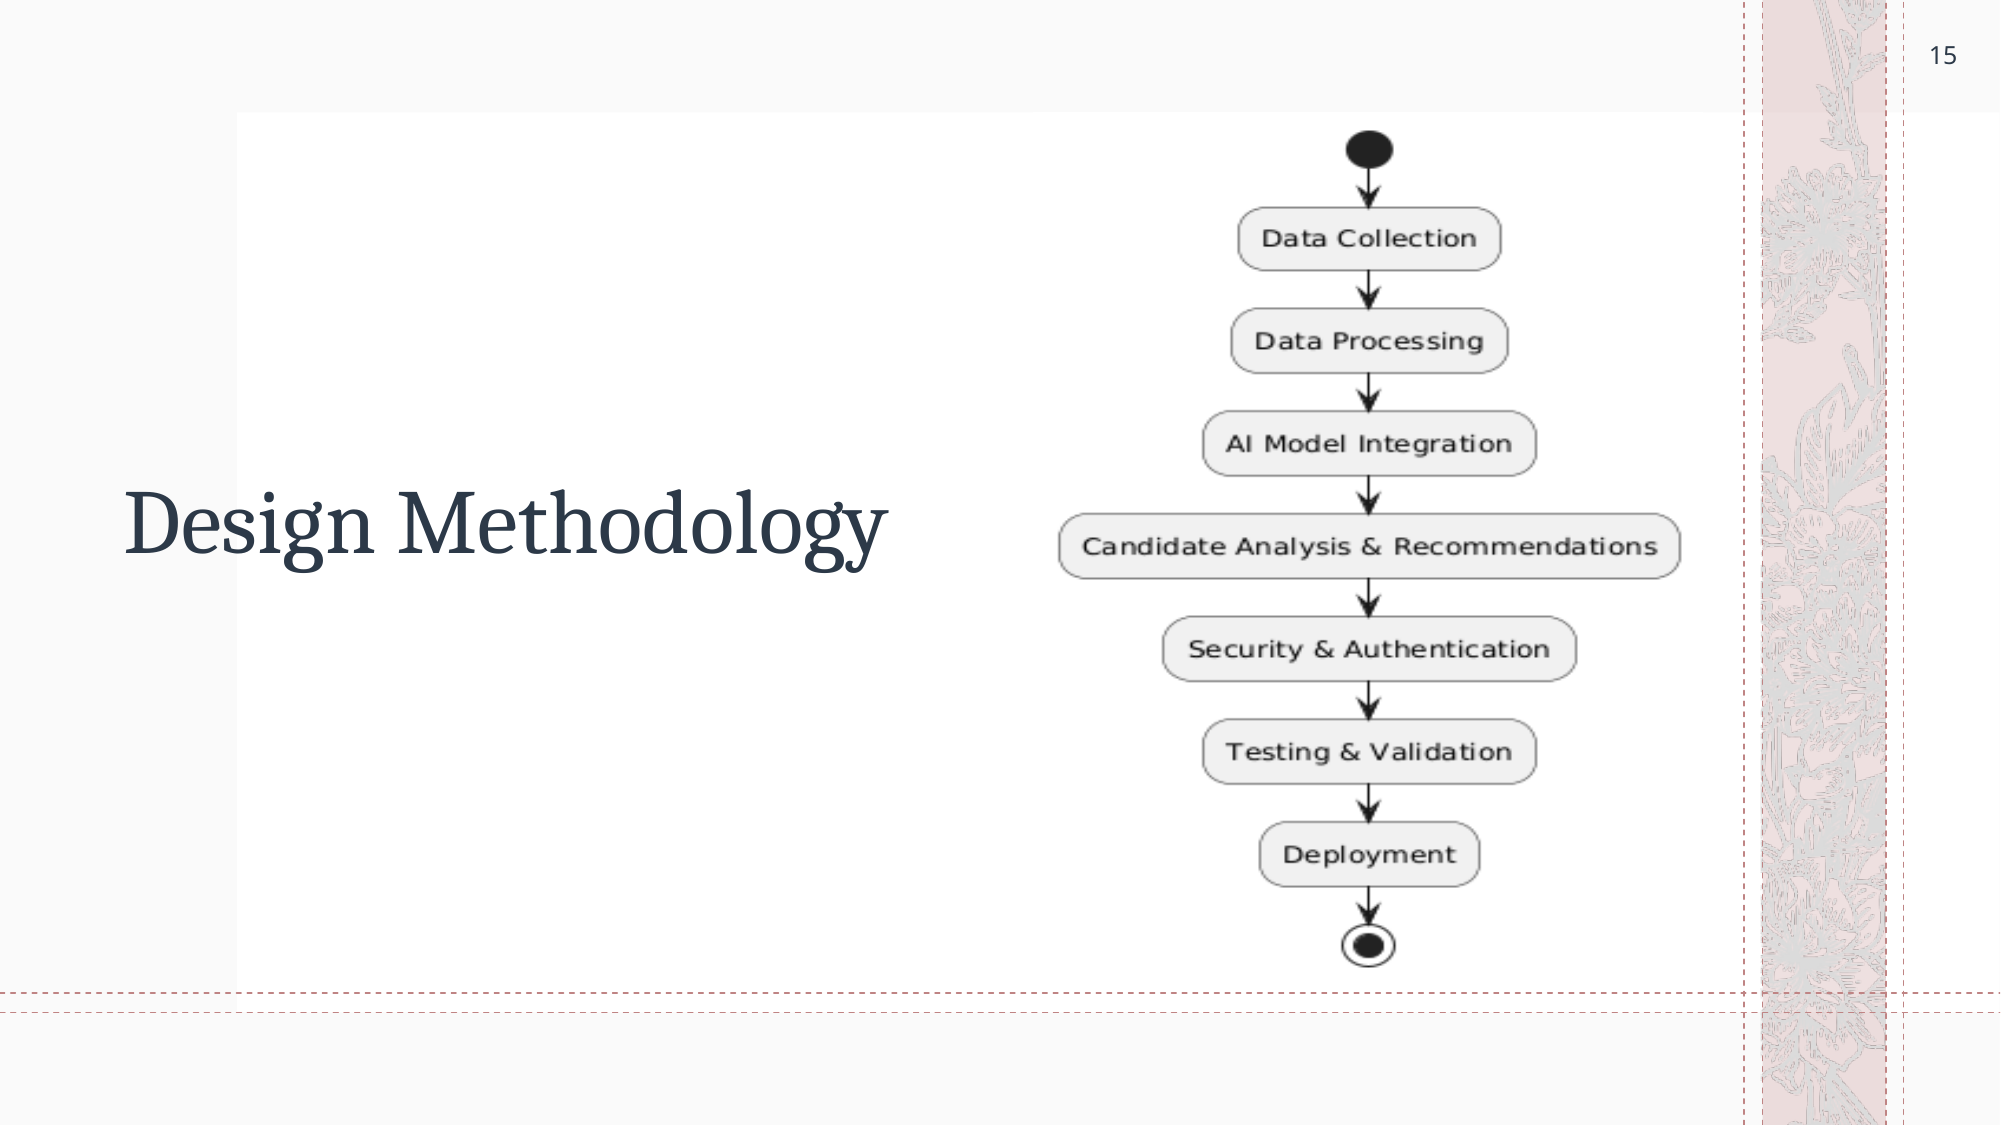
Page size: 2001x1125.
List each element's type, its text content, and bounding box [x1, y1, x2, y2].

title Design Methodology [108, 411, 1033, 636]
picture [1760, 0, 1886, 1125]
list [1033, 112, 1703, 985]
slide_number 15 [1886, 0, 2000, 113]
